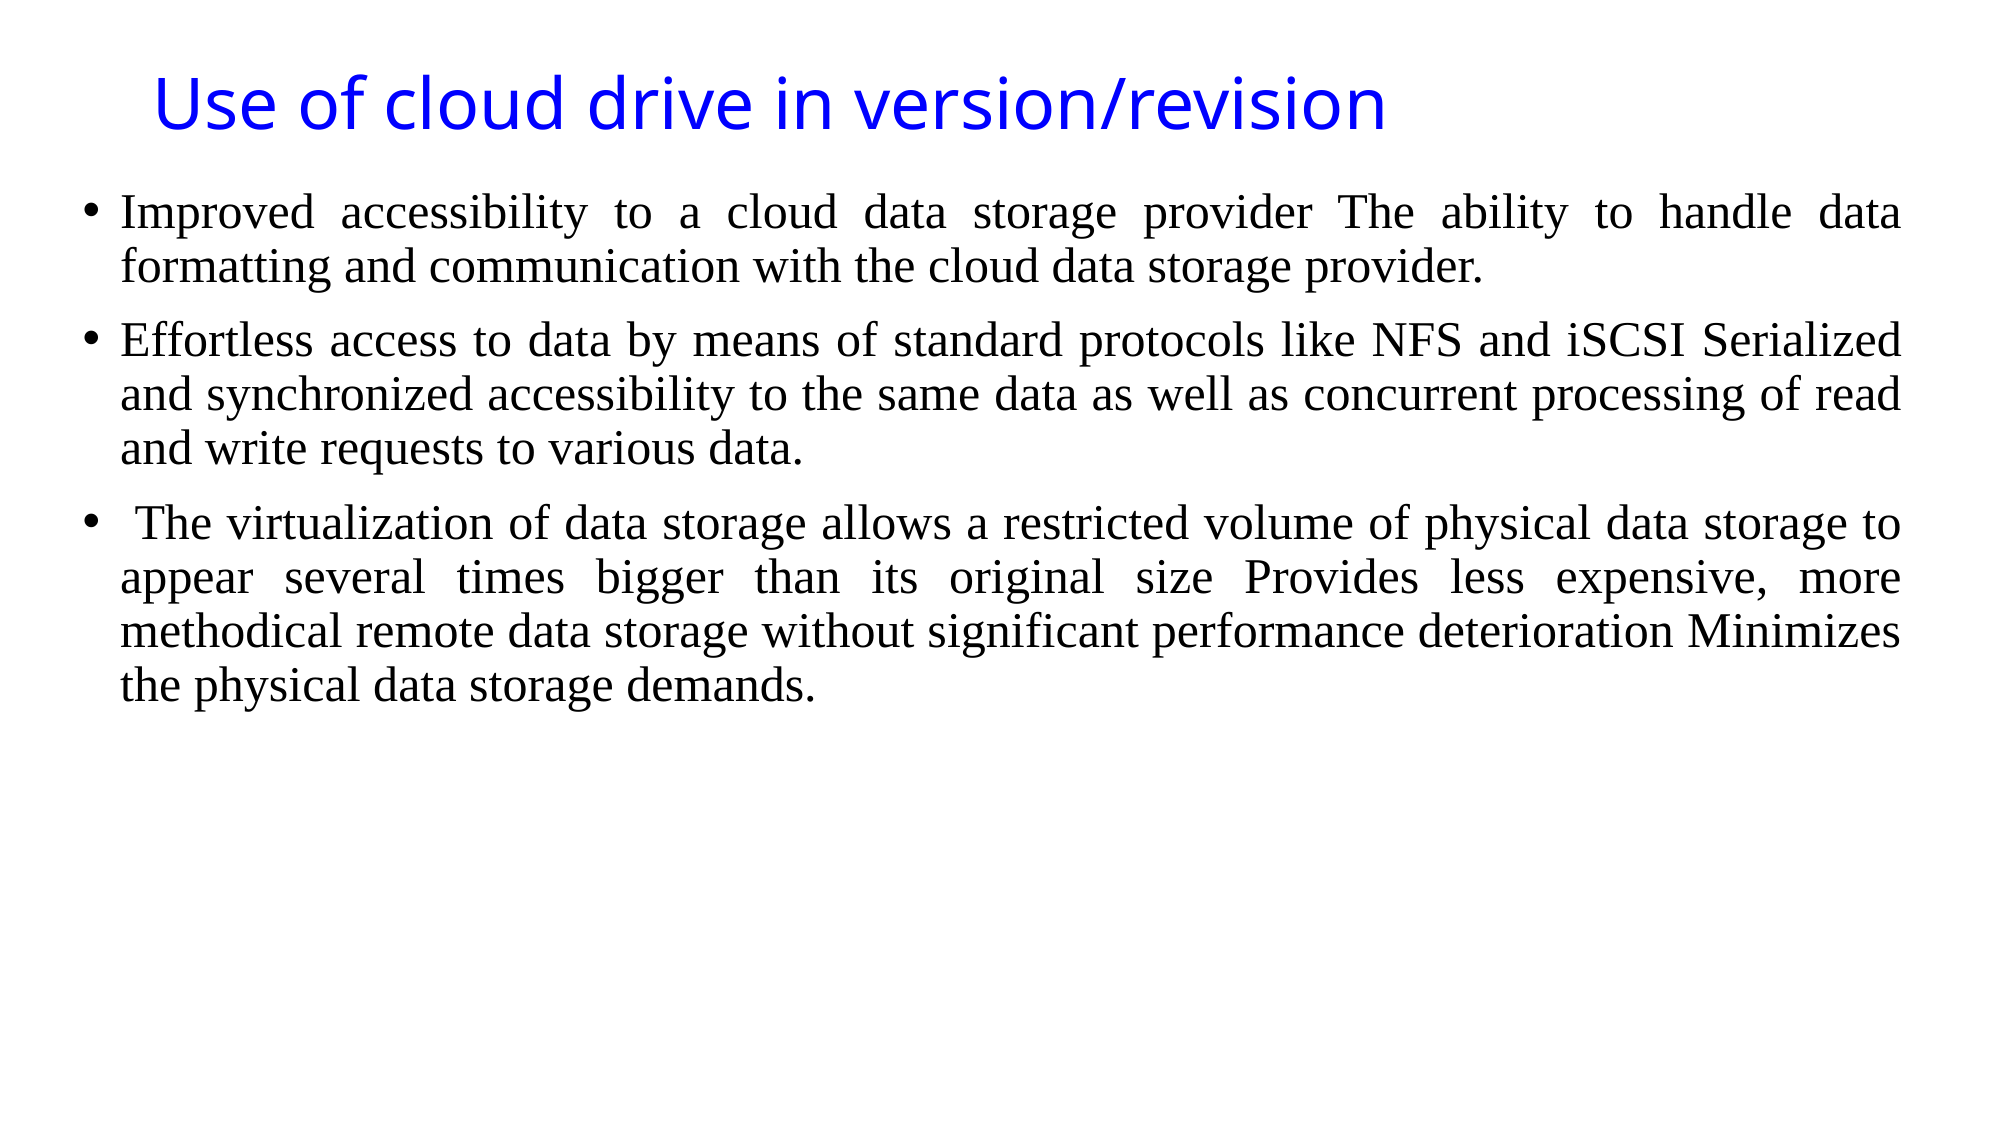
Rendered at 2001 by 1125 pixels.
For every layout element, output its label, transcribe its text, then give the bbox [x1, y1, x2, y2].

title Use of cloud drive in version/revision [137, 59, 1863, 153]
list Improved accessibility to a cloud data storage provider The ability to handle data formatting and communication with the cloud data storage provider. Effortless access to data by means of standard protocols like NFS and iSCSI Serialized and synchronized accessibility to the same data as well as concurrent processing of read and write requests to various data. The virtualization of data storage allows a restricted volume of physical data storage to appear several times bigger than its original size Provides less expensive, more methodical remote data storage without significant performance deterioration Minimizes the physical data storage demands. [67, 177, 1919, 1072]
